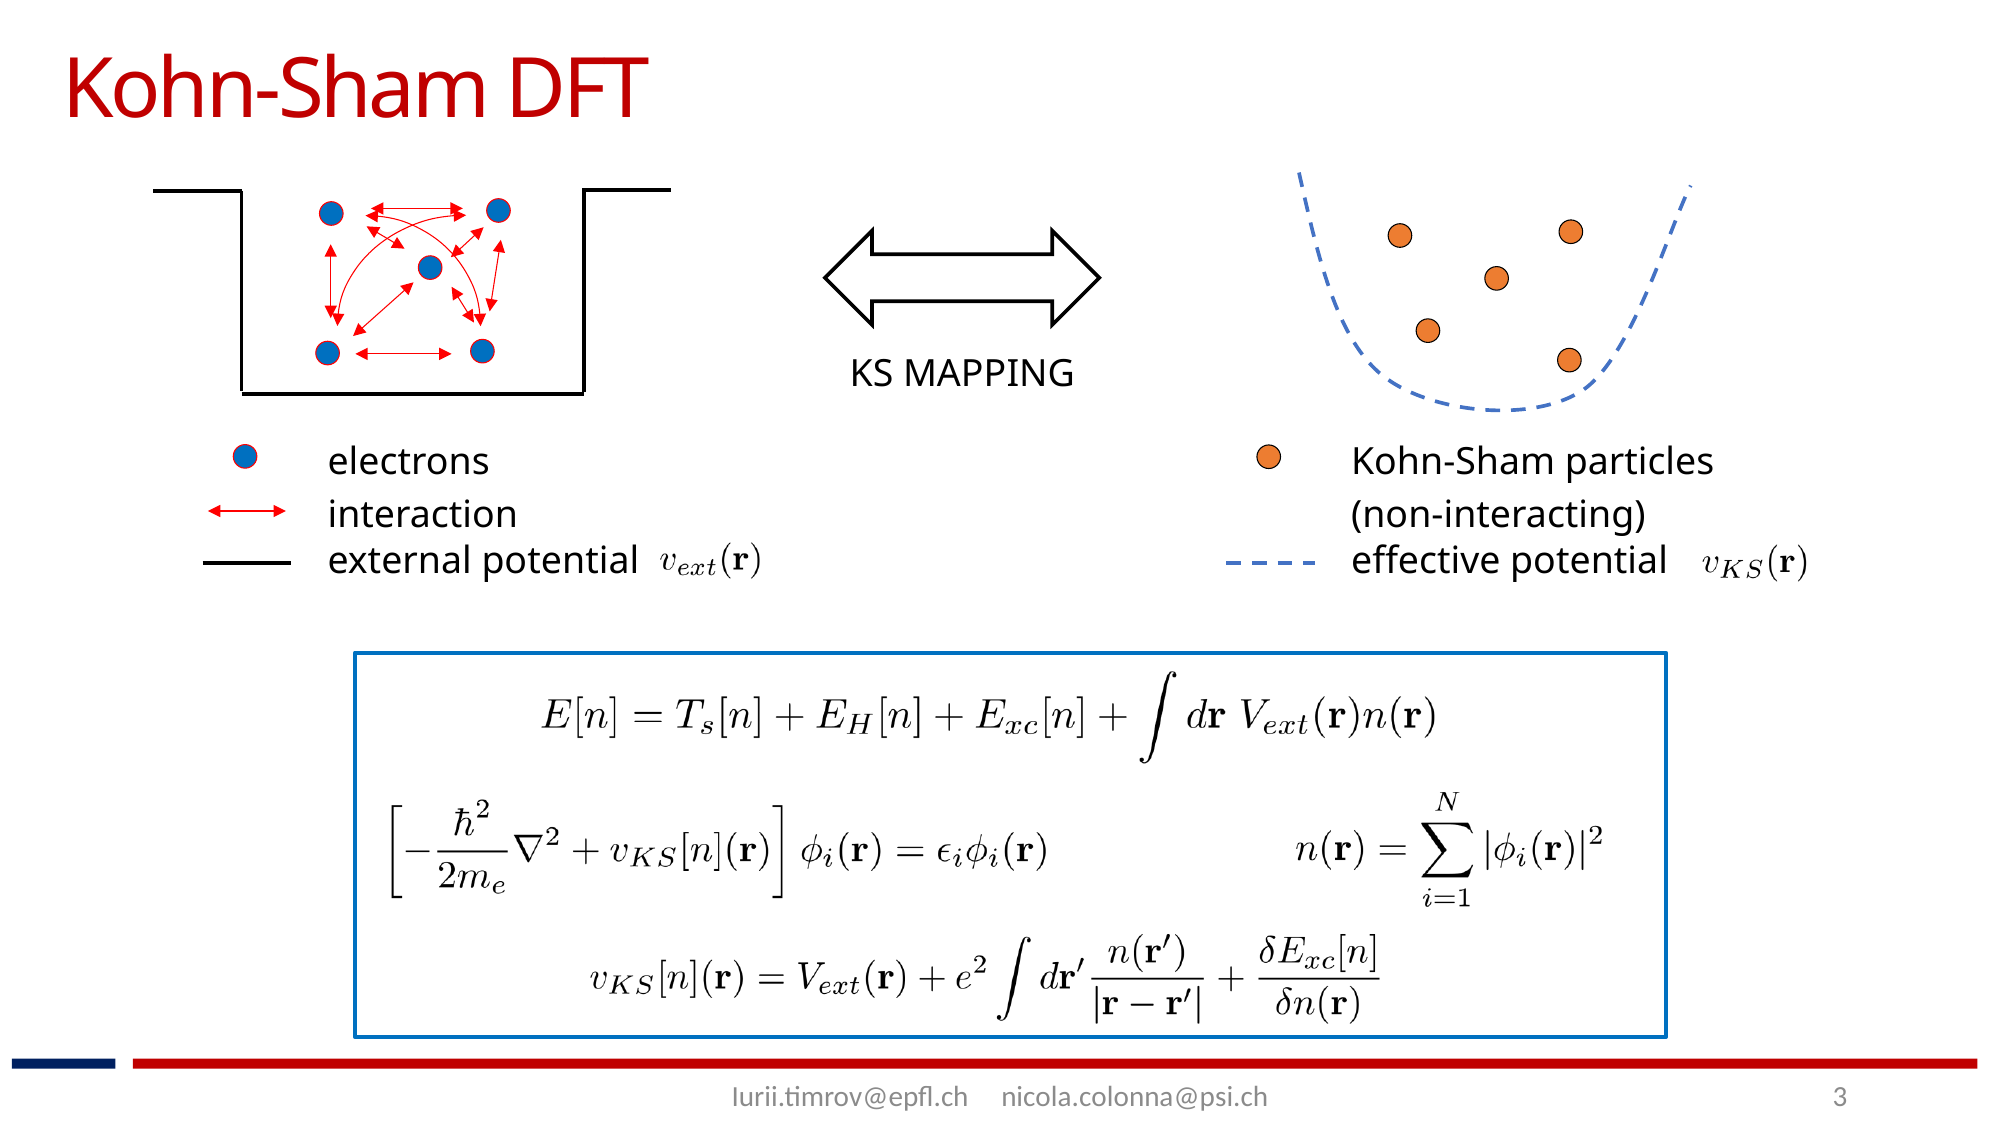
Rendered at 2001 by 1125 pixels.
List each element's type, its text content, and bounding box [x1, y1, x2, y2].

text_box interaction [312, 482, 614, 528]
text_box [824, 229, 1101, 327]
picture [586, 931, 1382, 1026]
text_box [11, 1058, 116, 1070]
text_box external potential [312, 528, 704, 589]
text_box KS MAPPING [804, 341, 1120, 402]
picture [1291, 789, 1608, 911]
text_box [1387, 223, 1413, 248]
text_box effective potential [1336, 528, 1828, 589]
picture [1696, 540, 1814, 584]
text_box (non-interacting) [1336, 482, 1816, 528]
picture [378, 796, 1053, 902]
picture [655, 538, 766, 581]
picture [536, 668, 1441, 768]
text_box [1557, 347, 1582, 373]
text_box [1484, 266, 1509, 291]
text_box [1256, 444, 1282, 470]
footer Iurii.timrov@epfl.ch nicola.colonna@psi.ch [662, 1065, 1338, 1125]
text_box Kohn-Sham particles [1336, 429, 1847, 490]
text_box Kohn-Sham DFT [62, 1, 1993, 167]
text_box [153, 190, 671, 437]
text_box [132, 1058, 1978, 1070]
text_box [1415, 318, 1441, 343]
text_box electrons [312, 437, 518, 482]
text_box [354, 652, 1667, 1037]
text_box [232, 444, 258, 469]
slide_number 3 [1412, 1065, 1863, 1125]
text_box [1558, 219, 1584, 245]
text_box [1298, 172, 1691, 411]
